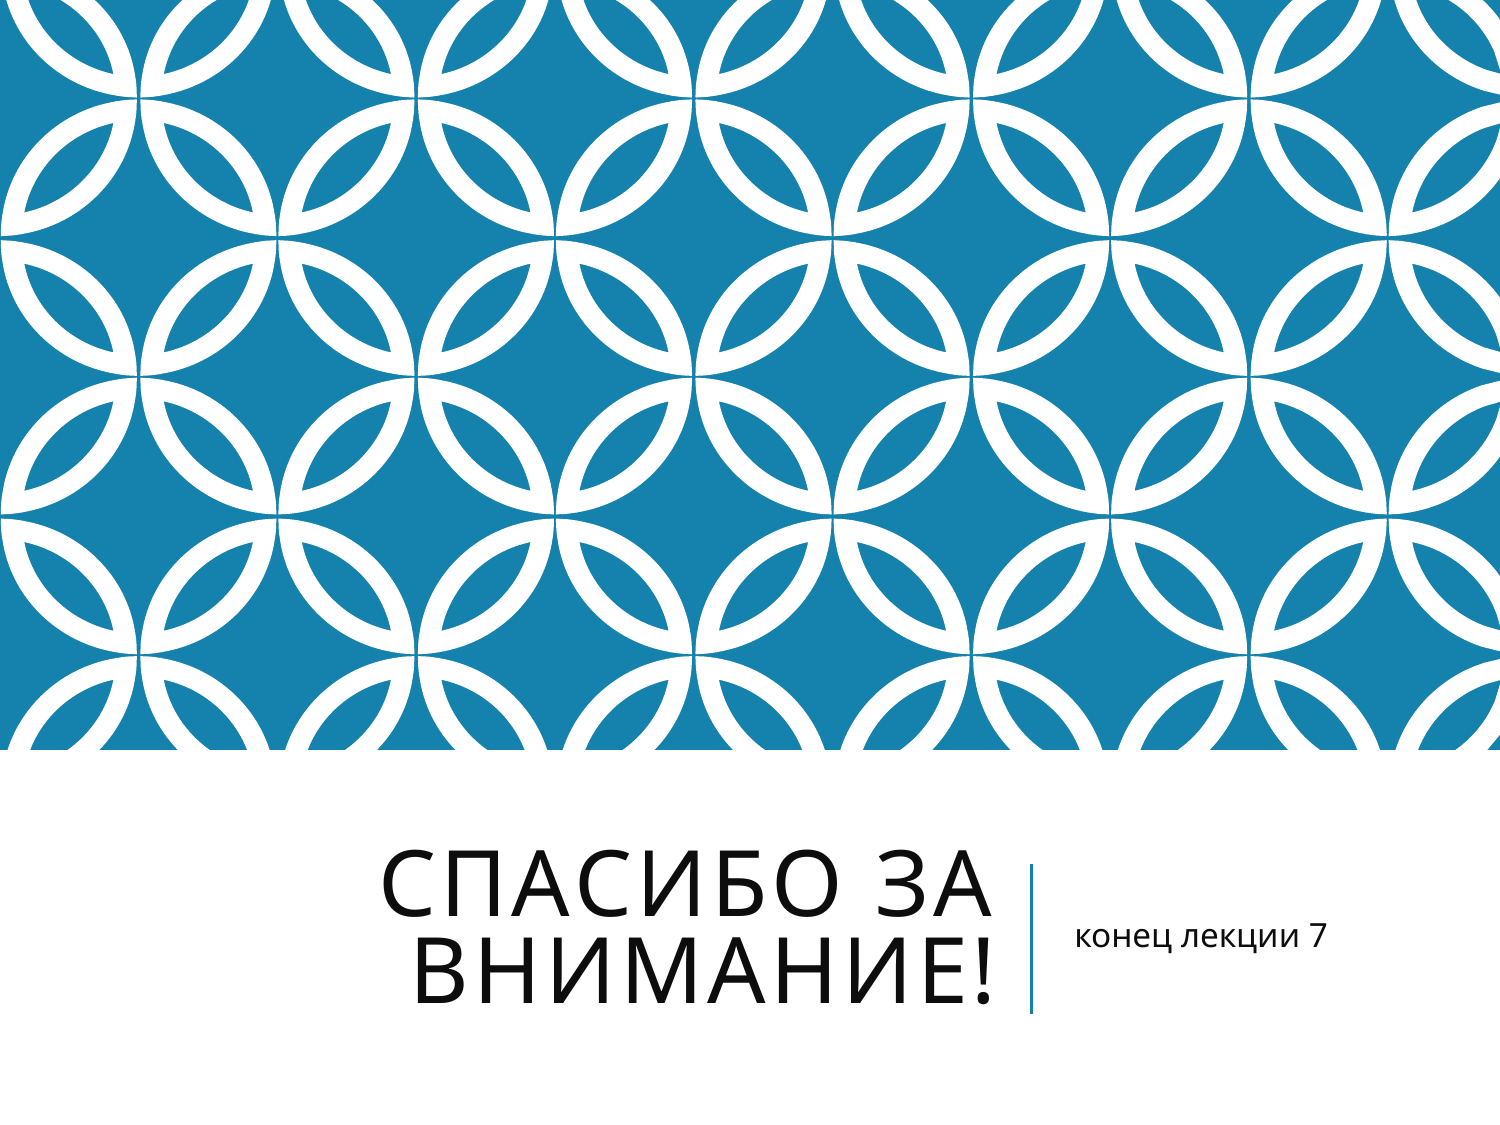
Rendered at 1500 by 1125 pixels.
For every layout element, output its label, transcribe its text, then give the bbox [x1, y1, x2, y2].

title СПАСИБО ЗА ВНИМАНИЕ! [56, 813, 1013, 1054]
subtitle конец лекции 7 [1059, 813, 1454, 1054]
